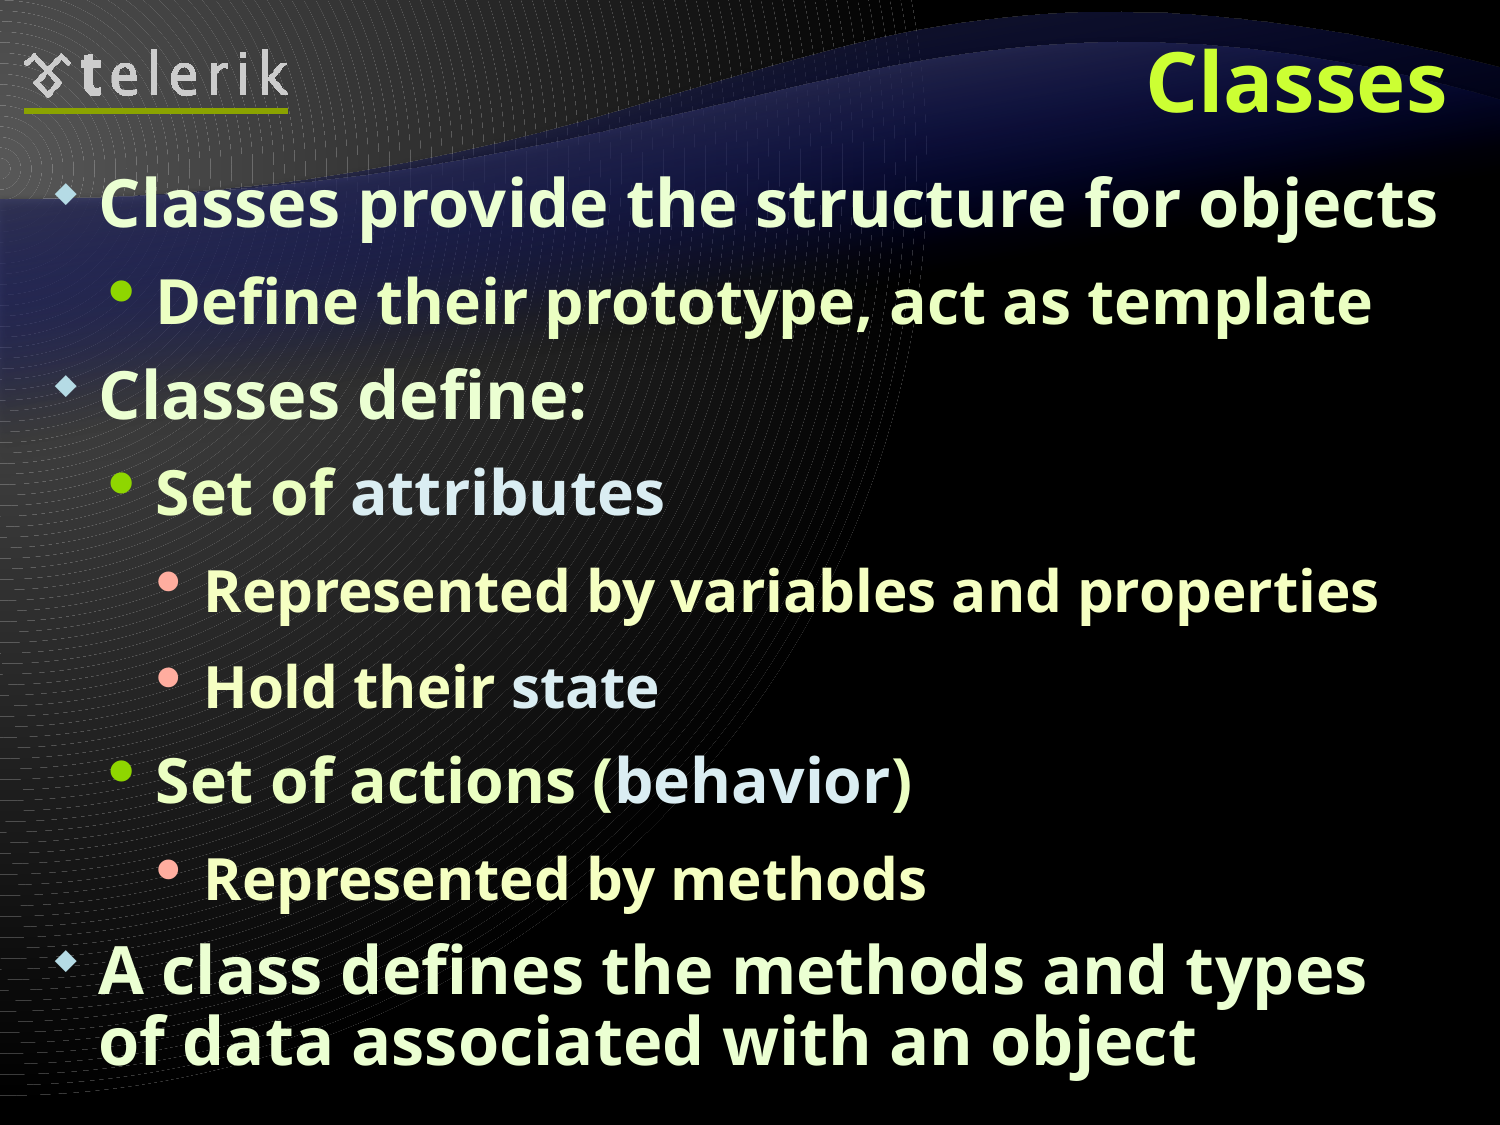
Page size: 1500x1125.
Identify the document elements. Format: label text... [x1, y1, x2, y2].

picture [24, 49, 288, 114]
title Classes [300, 12, 1463, 162]
list Classes provide the structure for objects Define their prototype, act as template Classes define: Set of attributes Represented by variables and properties Hold their state Set of actions (behavior) Represented by methods A class defines the methods and types of data associated with an object [37, 162, 1463, 1088]
